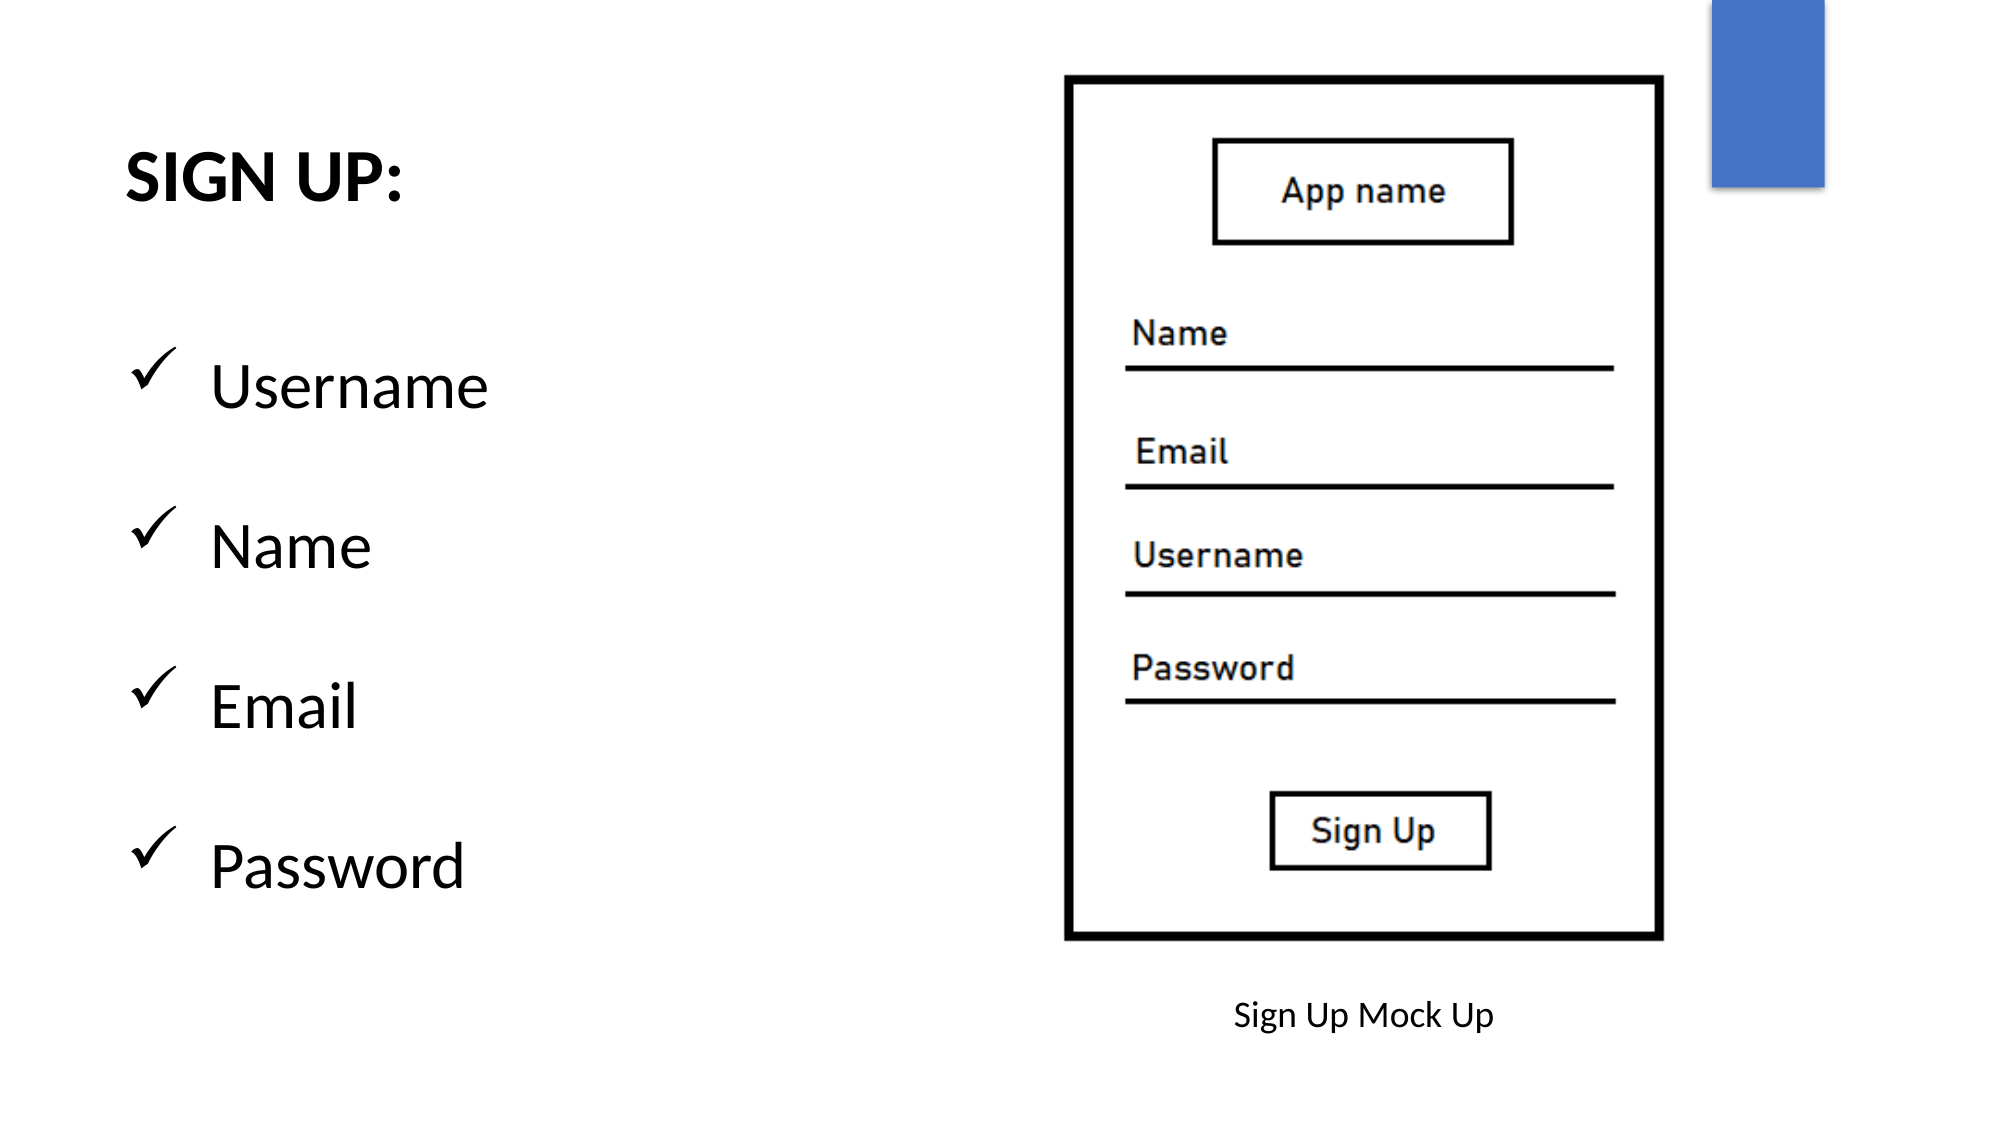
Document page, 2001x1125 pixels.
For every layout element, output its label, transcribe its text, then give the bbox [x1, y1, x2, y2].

text_box SIGN UP: [111, 119, 438, 224]
picture [1048, 57, 1681, 958]
text_box Username Name Email Password [111, 254, 505, 910]
text_box Sign Up Mock Up [1219, 982, 1510, 1042]
